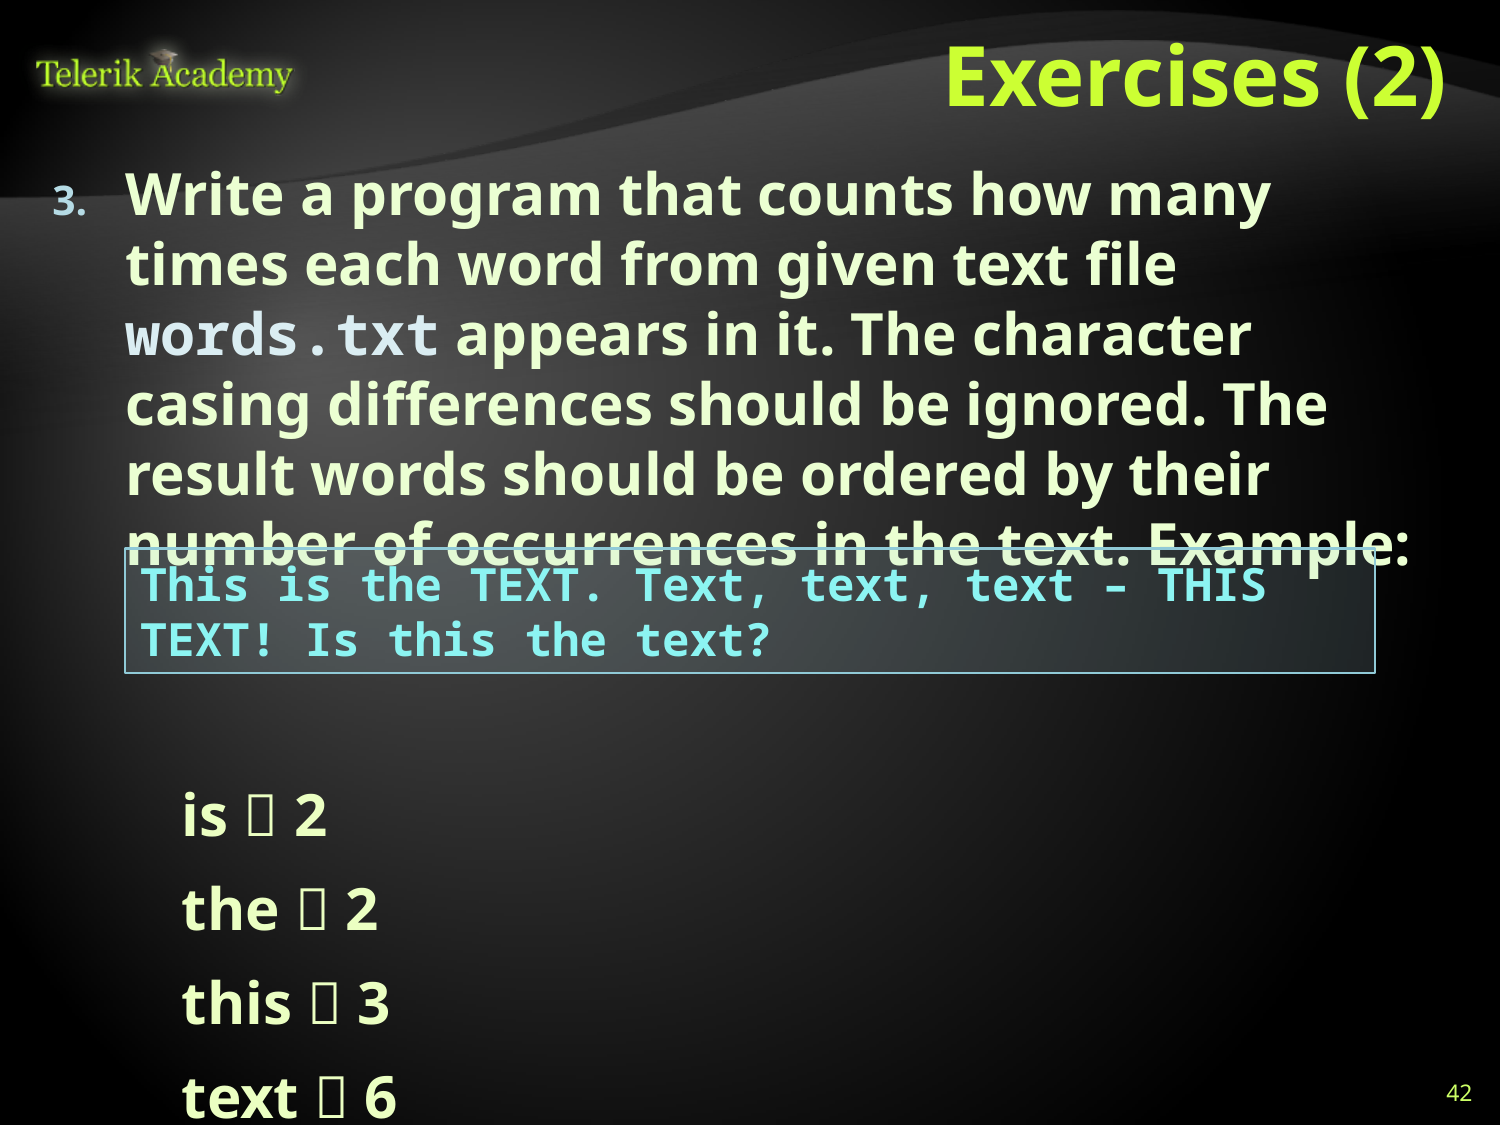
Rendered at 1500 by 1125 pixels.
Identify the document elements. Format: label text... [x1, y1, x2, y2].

text_box This is the TEXT. Text, text, text – THIS TEXT! Is this the text? [125, 548, 1375, 674]
slide_number 42 [1412, 1074, 1488, 1113]
title Exercises (2) [300, 12, 1463, 149]
picture [0, 0, 1500, 1125]
list Write a program that counts how many times each word from given text file words.txt appears in it. The character casing differences should be ignored. The result words should be ordered by their number of occurrences in the text. Example: is  2 the  2 this  3 text  6 [37, 149, 1463, 1088]
